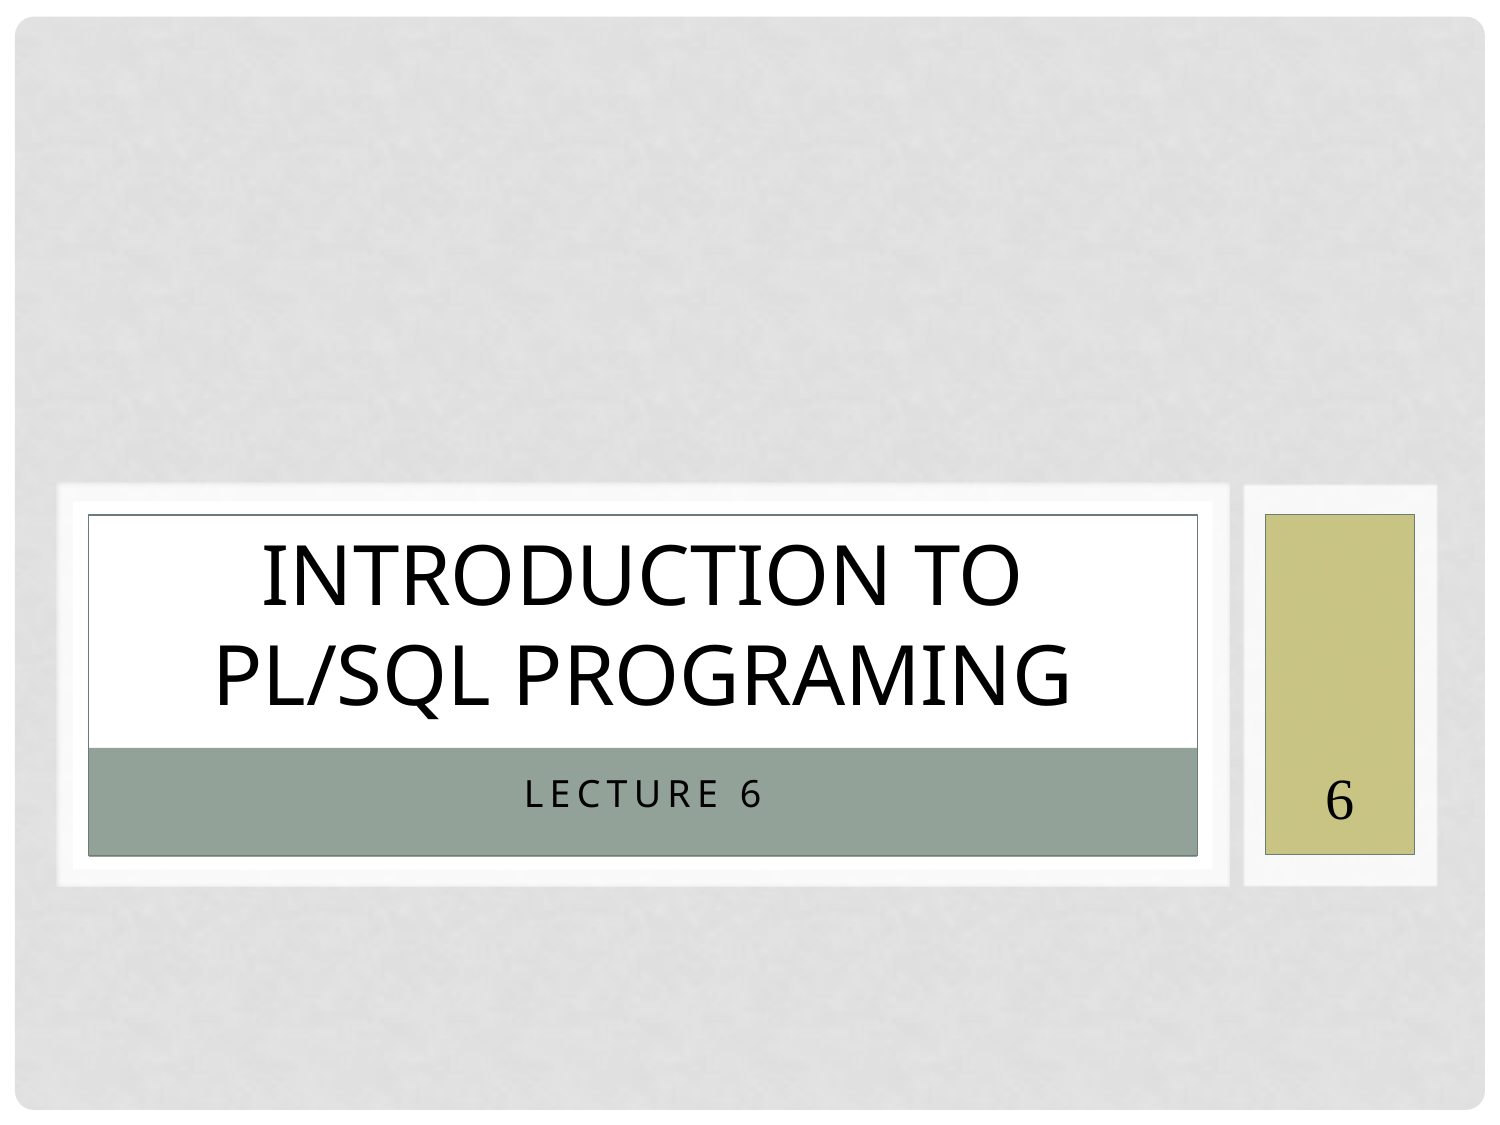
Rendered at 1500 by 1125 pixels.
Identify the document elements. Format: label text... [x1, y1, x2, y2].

title Introduction to PL/SQL Programing [99, 529, 1187, 730]
slide_number 6 [1277, 758, 1403, 834]
subtitle Lecture 6 [105, 762, 1181, 838]
